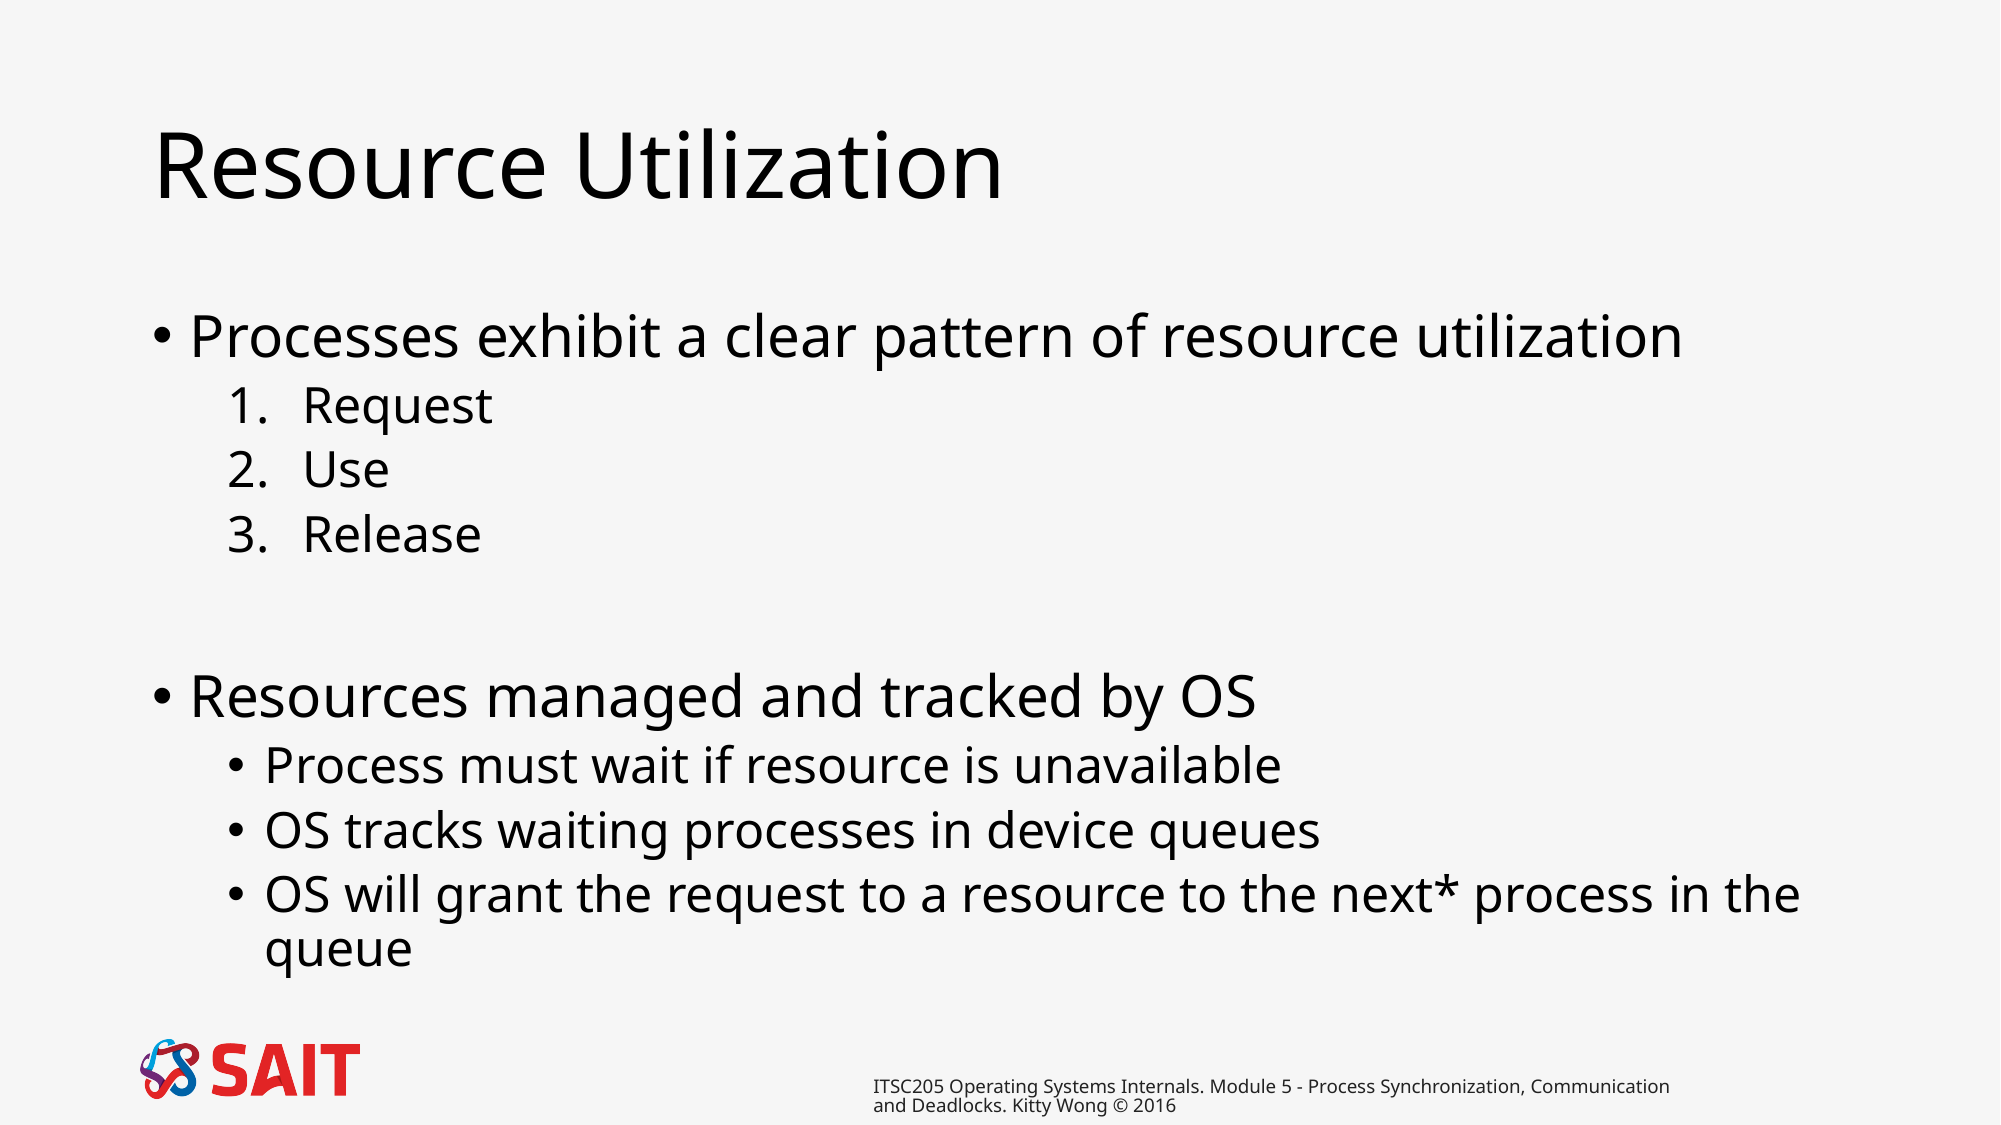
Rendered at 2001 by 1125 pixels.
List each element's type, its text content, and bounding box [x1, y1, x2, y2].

footer ITSC205 Operating Systems Internals. Module 5 - Process Synchronization, Communication and Deadlocks. Kitty Wong © 2016 [858, 1048, 1690, 1109]
list Processes exhibit a clear pattern of resource utilization Request Use Release Resources managed and tracked by OS Process must wait if resource is unavailable OS tracks waiting processes in device queues OS will grant the request to a resource to the next* process in the queue [137, 299, 1863, 1014]
title Resource Utilization [137, 59, 1863, 278]
picture [114, 1013, 386, 1125]
